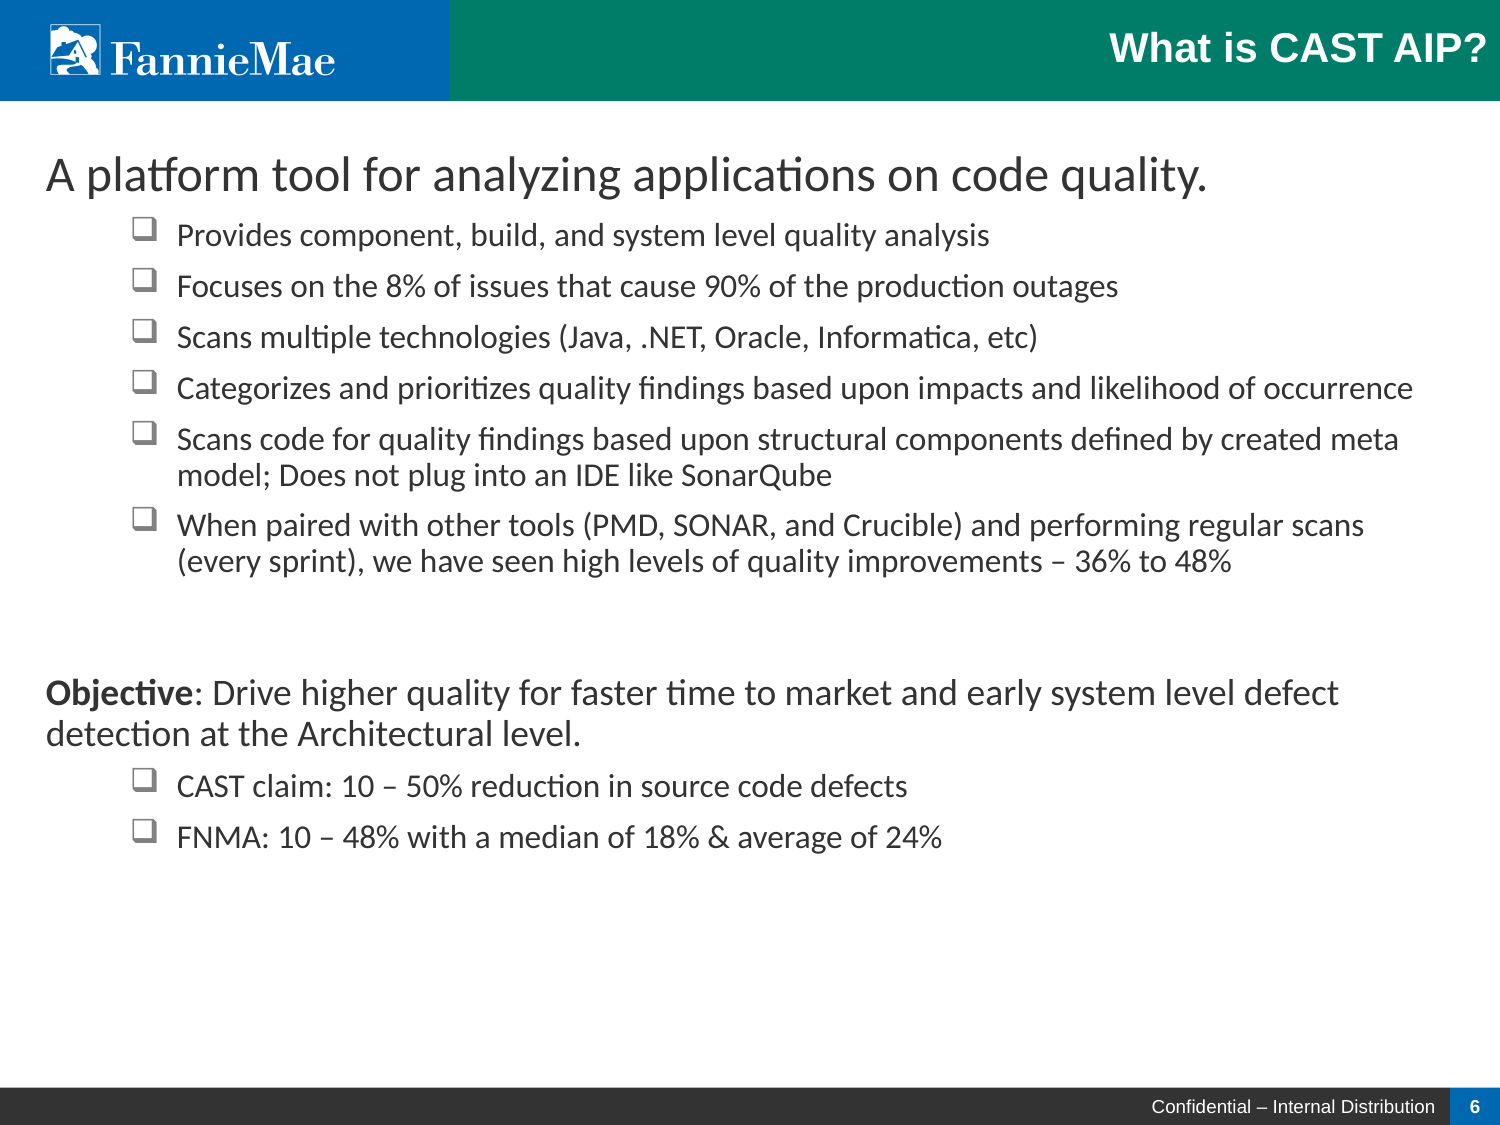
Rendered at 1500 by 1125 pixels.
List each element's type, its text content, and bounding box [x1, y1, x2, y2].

picture [0, 0, 1500, 101]
list A platform tool for analyzing applications on code quality. Provides component, build, and system level quality analysis Focuses on the 8% of issues that cause 90% of the production outages Scans multiple technologies (Java, .NET, Oracle, Informatica, etc) Categorizes and prioritizes quality findings based upon impacts and likelihood of occurrence Scans code for quality findings based upon structural components defined by created meta model; Does not plug into an IDE like SonarQube When paired with other tools (PMD, SONAR, and Crucible) and performing regular scans (every sprint), we have seen high levels of quality improvements – 36% to 48% Objective: Drive higher quality for faster time to market and early system level defect detection at the Architectural level. CAST claim: 10 – 50% reduction in source code defects FNMA: 10 – 48% with a median of 18% & average of 24% [45, 140, 1455, 998]
text_box What is CAST AIP? [451, 17, 1500, 80]
